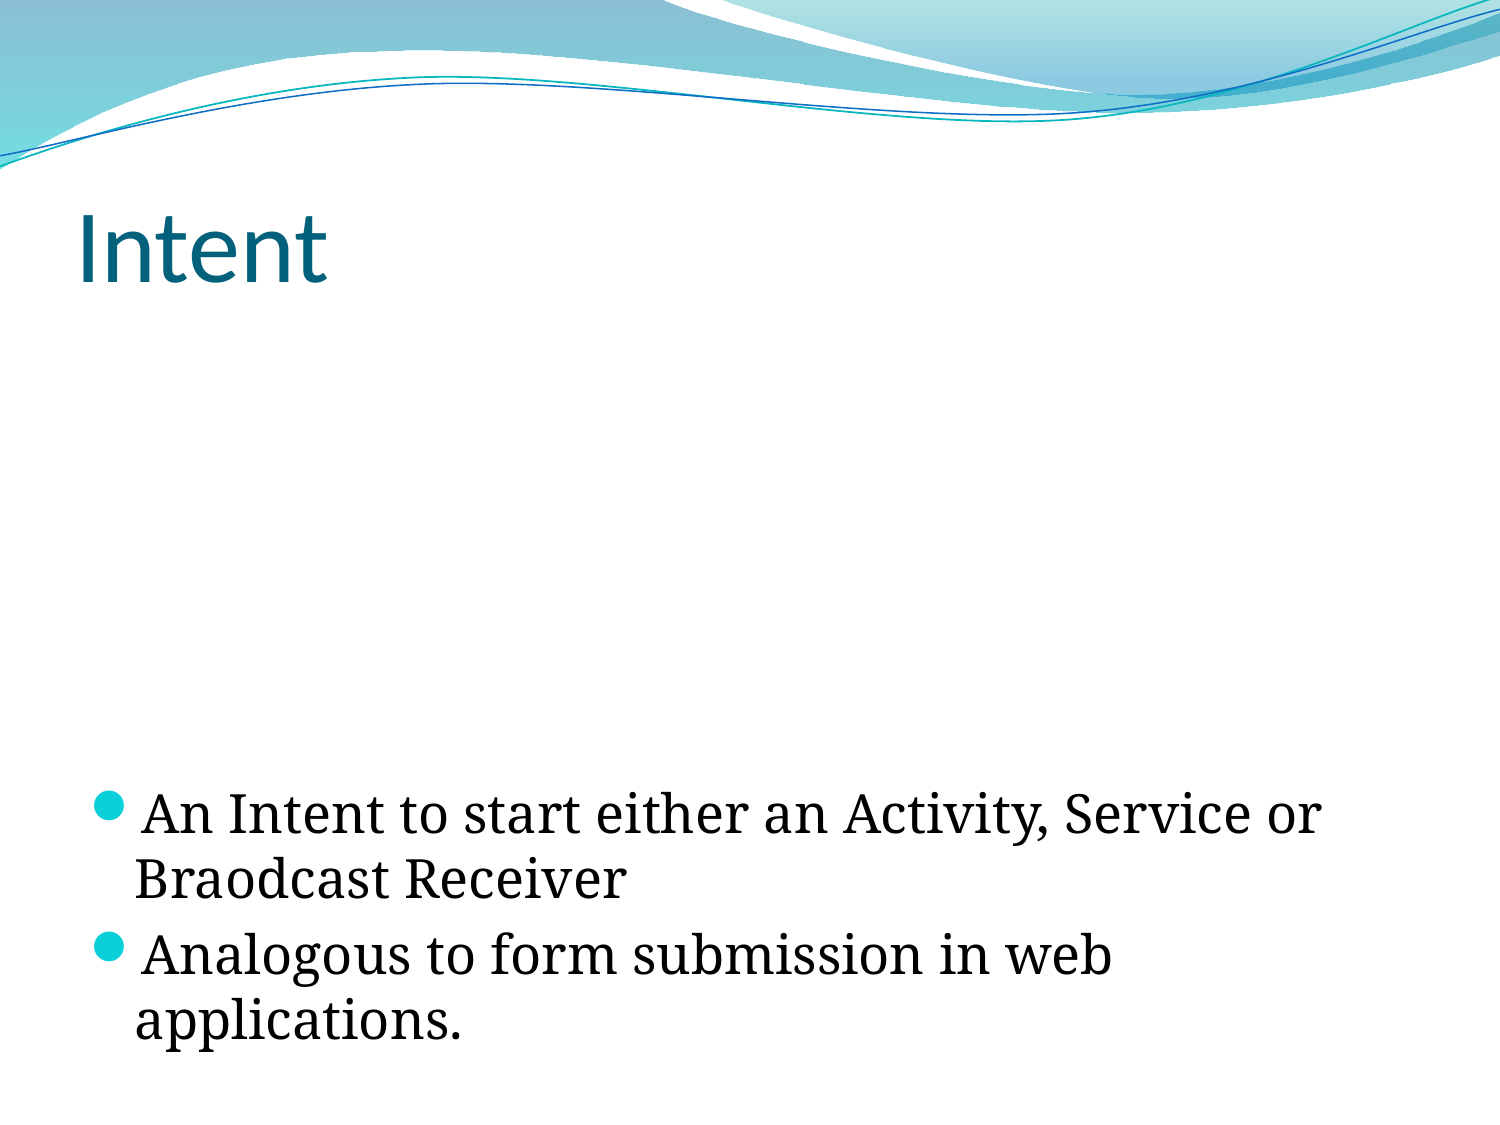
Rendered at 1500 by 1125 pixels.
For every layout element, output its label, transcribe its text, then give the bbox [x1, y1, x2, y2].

list An Intent to start either an Activity, Service or Braodcast Receiver Analogous to form submission in web applications. [75, 317, 1425, 1038]
title Intent [75, 115, 1425, 303]
